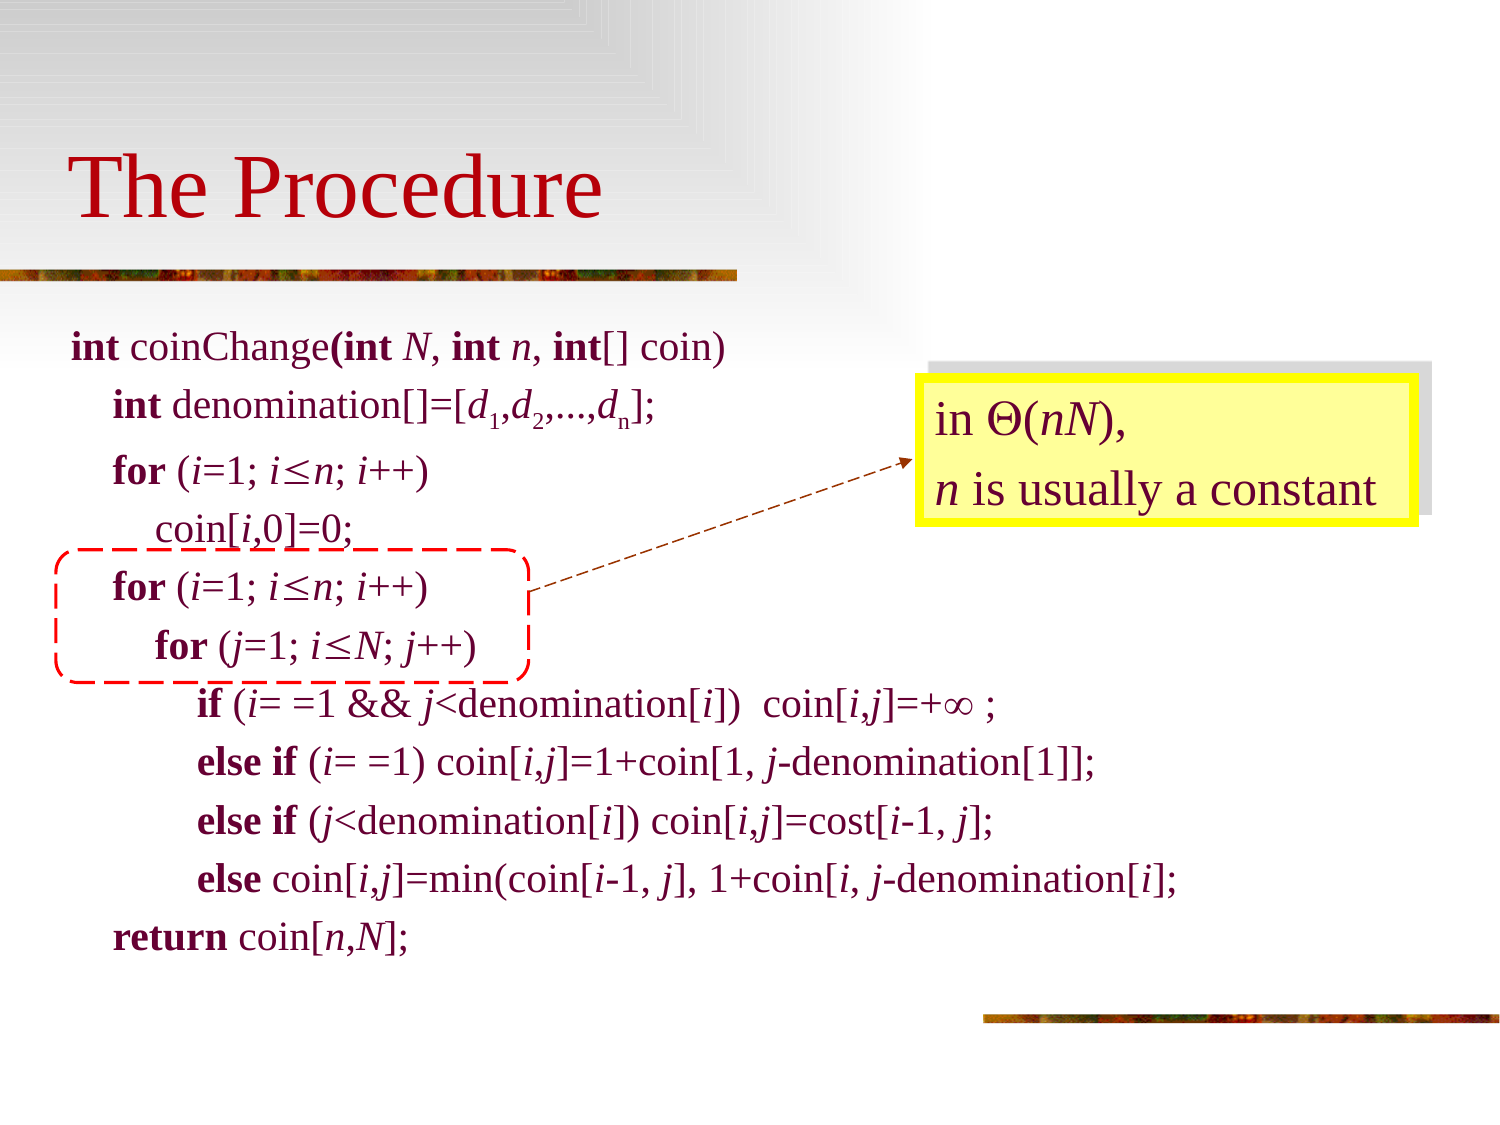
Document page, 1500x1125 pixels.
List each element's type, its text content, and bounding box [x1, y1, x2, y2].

text_box in (nN), n is usually a constant [919, 377, 1415, 523]
picture [983, 1013, 1500, 1026]
title The Procedure [52, 118, 1469, 244]
text_box [55, 549, 529, 683]
text_box int coinChange(int N, int n, int[] coin) int denomination[]=[d1,d2,...,dn]; for (i=1; in; i++) coin[i,0]=0; for (i=1; in; i++) for (j=1; iN; j++) if (i= =1 && j<denomination[i]) coin[i,j]=+ ; else if (i= =1) coin[i,j]=1+coin[1, j-denomination[1]]; else if (j<denomination[i]) coin[i,j]=cost[i-1, j]; else coin[i,j]=min(coin[i-1, j], 1+coin[i, j-denomination[i]; return coin[n,N]; [55, 311, 1459, 967]
picture [0, 268, 737, 285]
text_box [892, 457, 913, 470]
